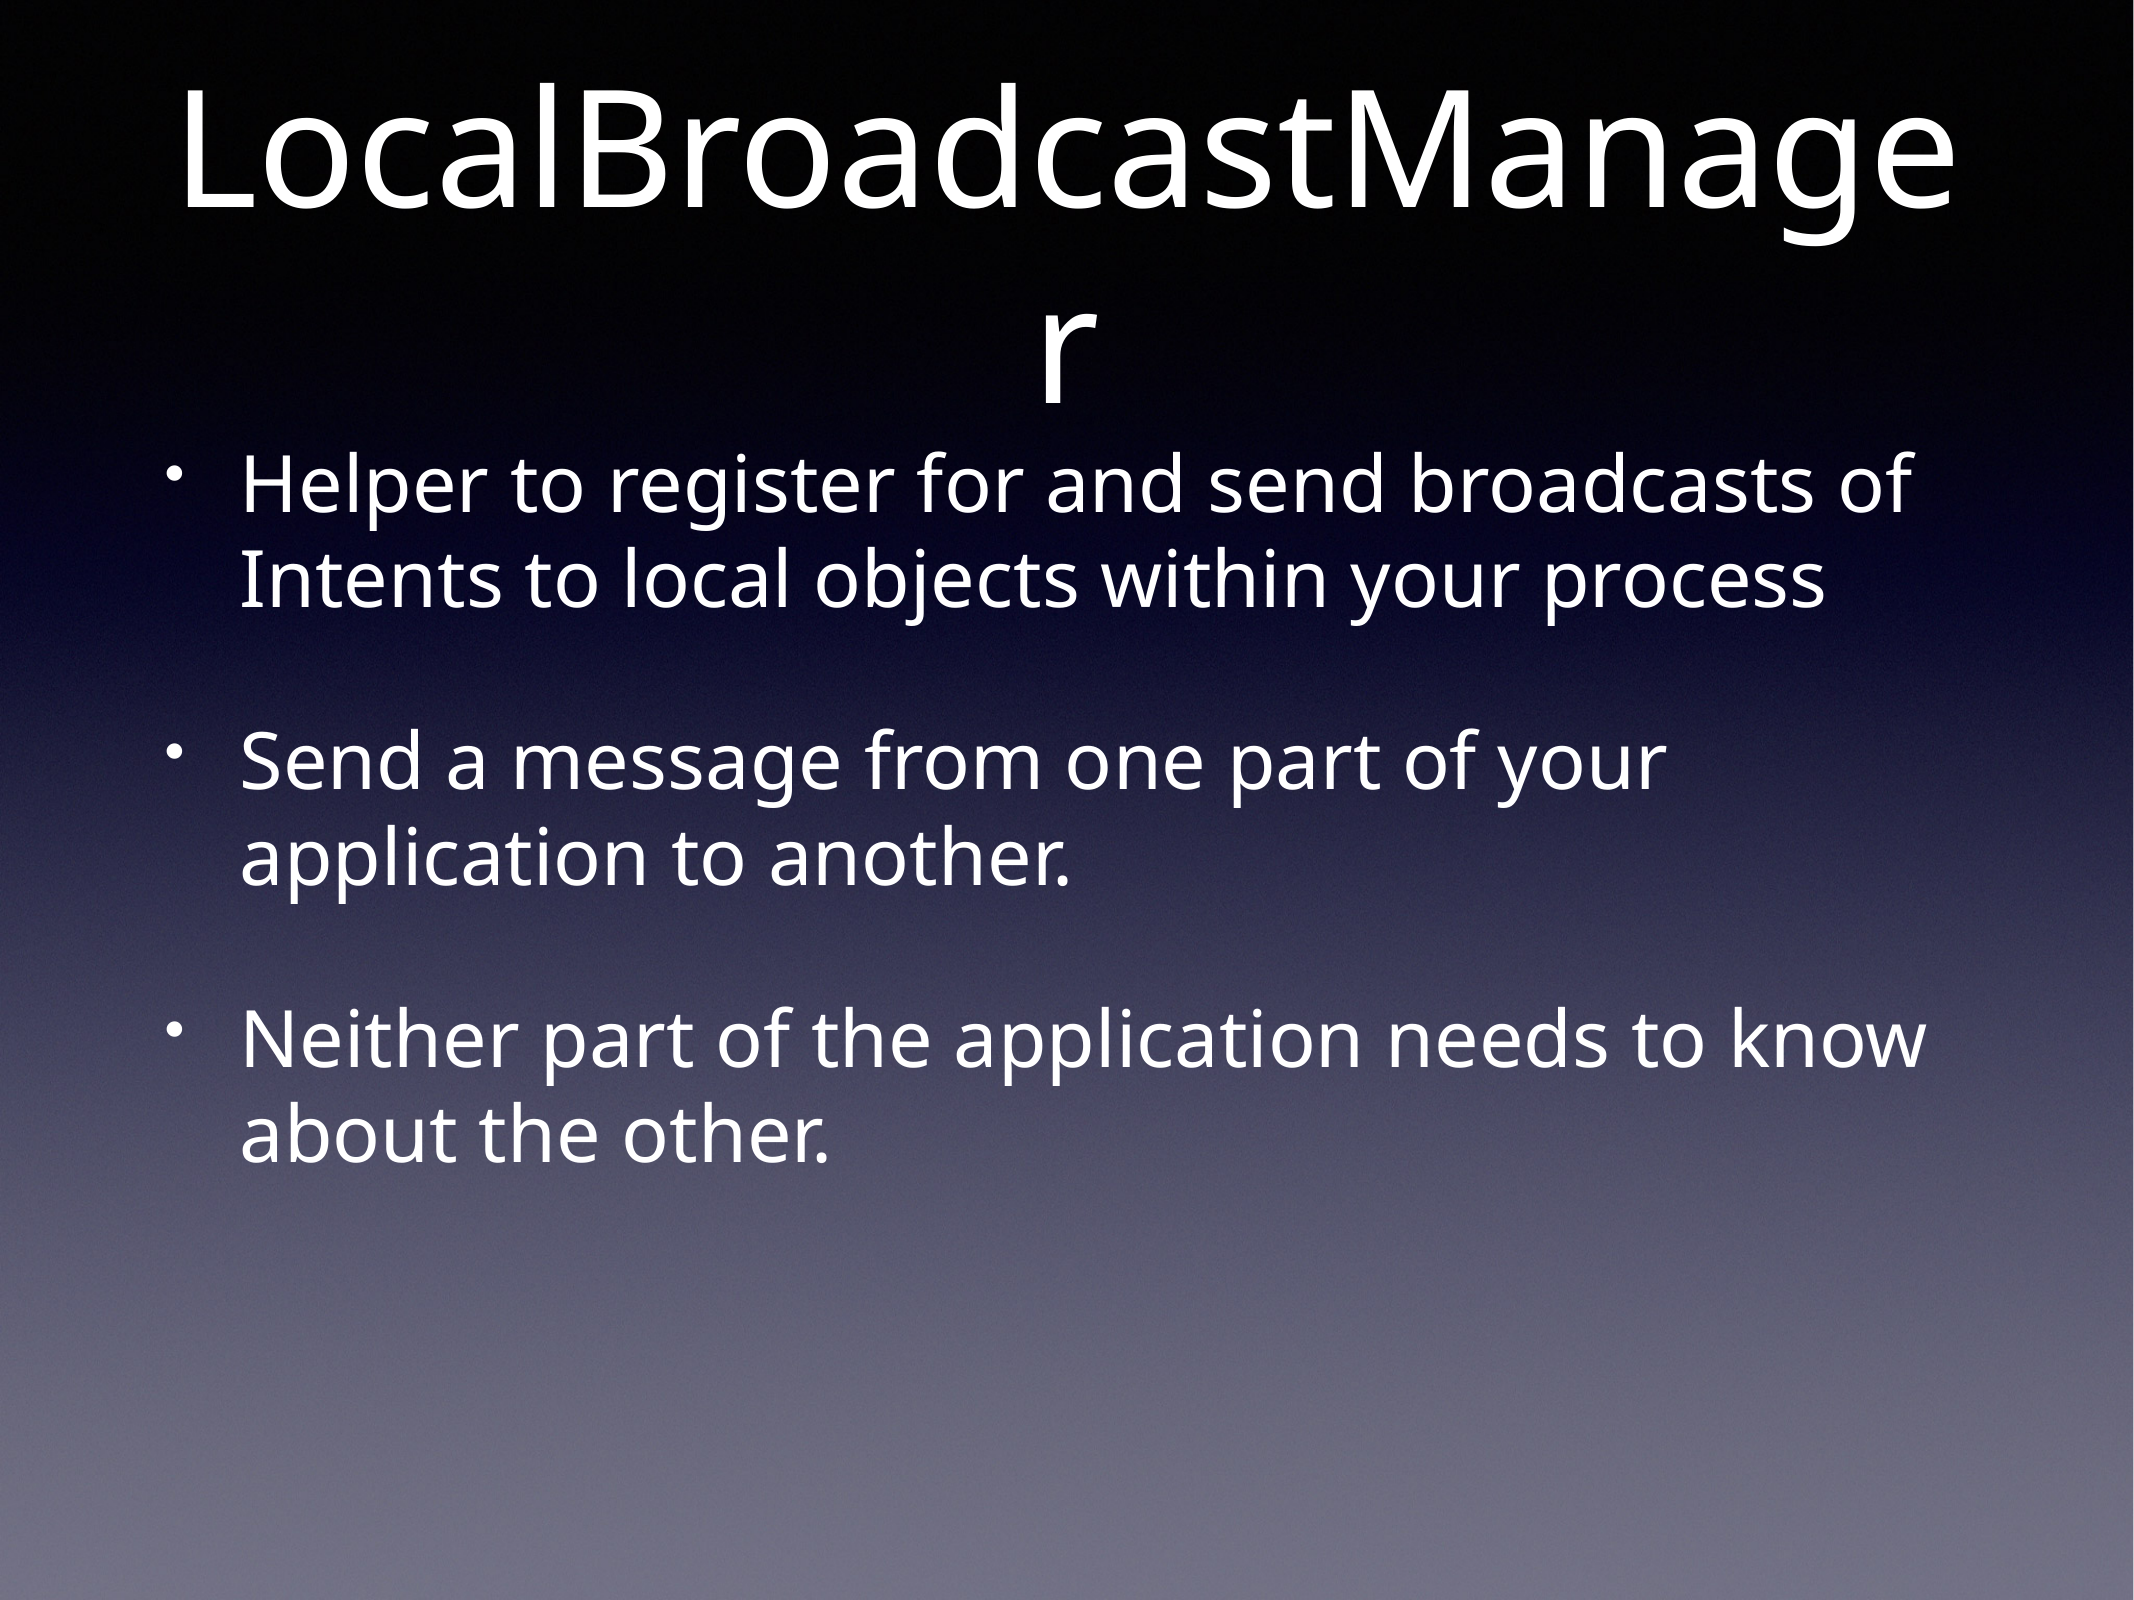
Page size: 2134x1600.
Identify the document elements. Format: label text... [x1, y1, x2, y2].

list Helper to register for and send broadcasts of Intents to local objects within your process Send a message from one part of your application to another. Neither part of the application needs to know about the other. [155, 424, 1978, 1457]
picture [0, 0, 2134, 1600]
title LocalBroadcastManager [155, 66, 1978, 416]
